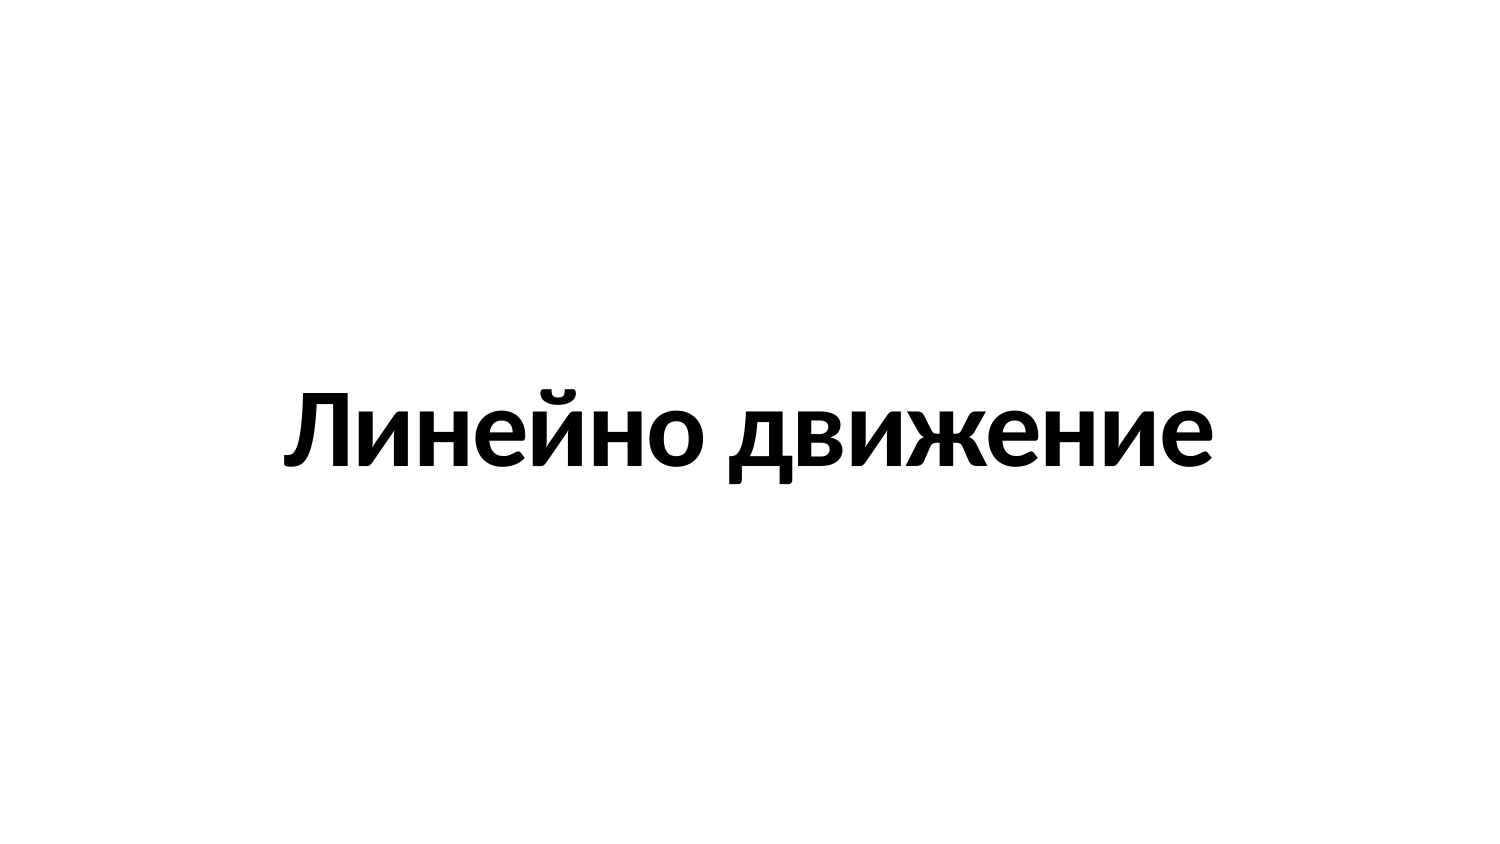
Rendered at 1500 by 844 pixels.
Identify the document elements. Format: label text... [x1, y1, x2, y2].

title Линейно движение [0, 0, 1500, 844]
